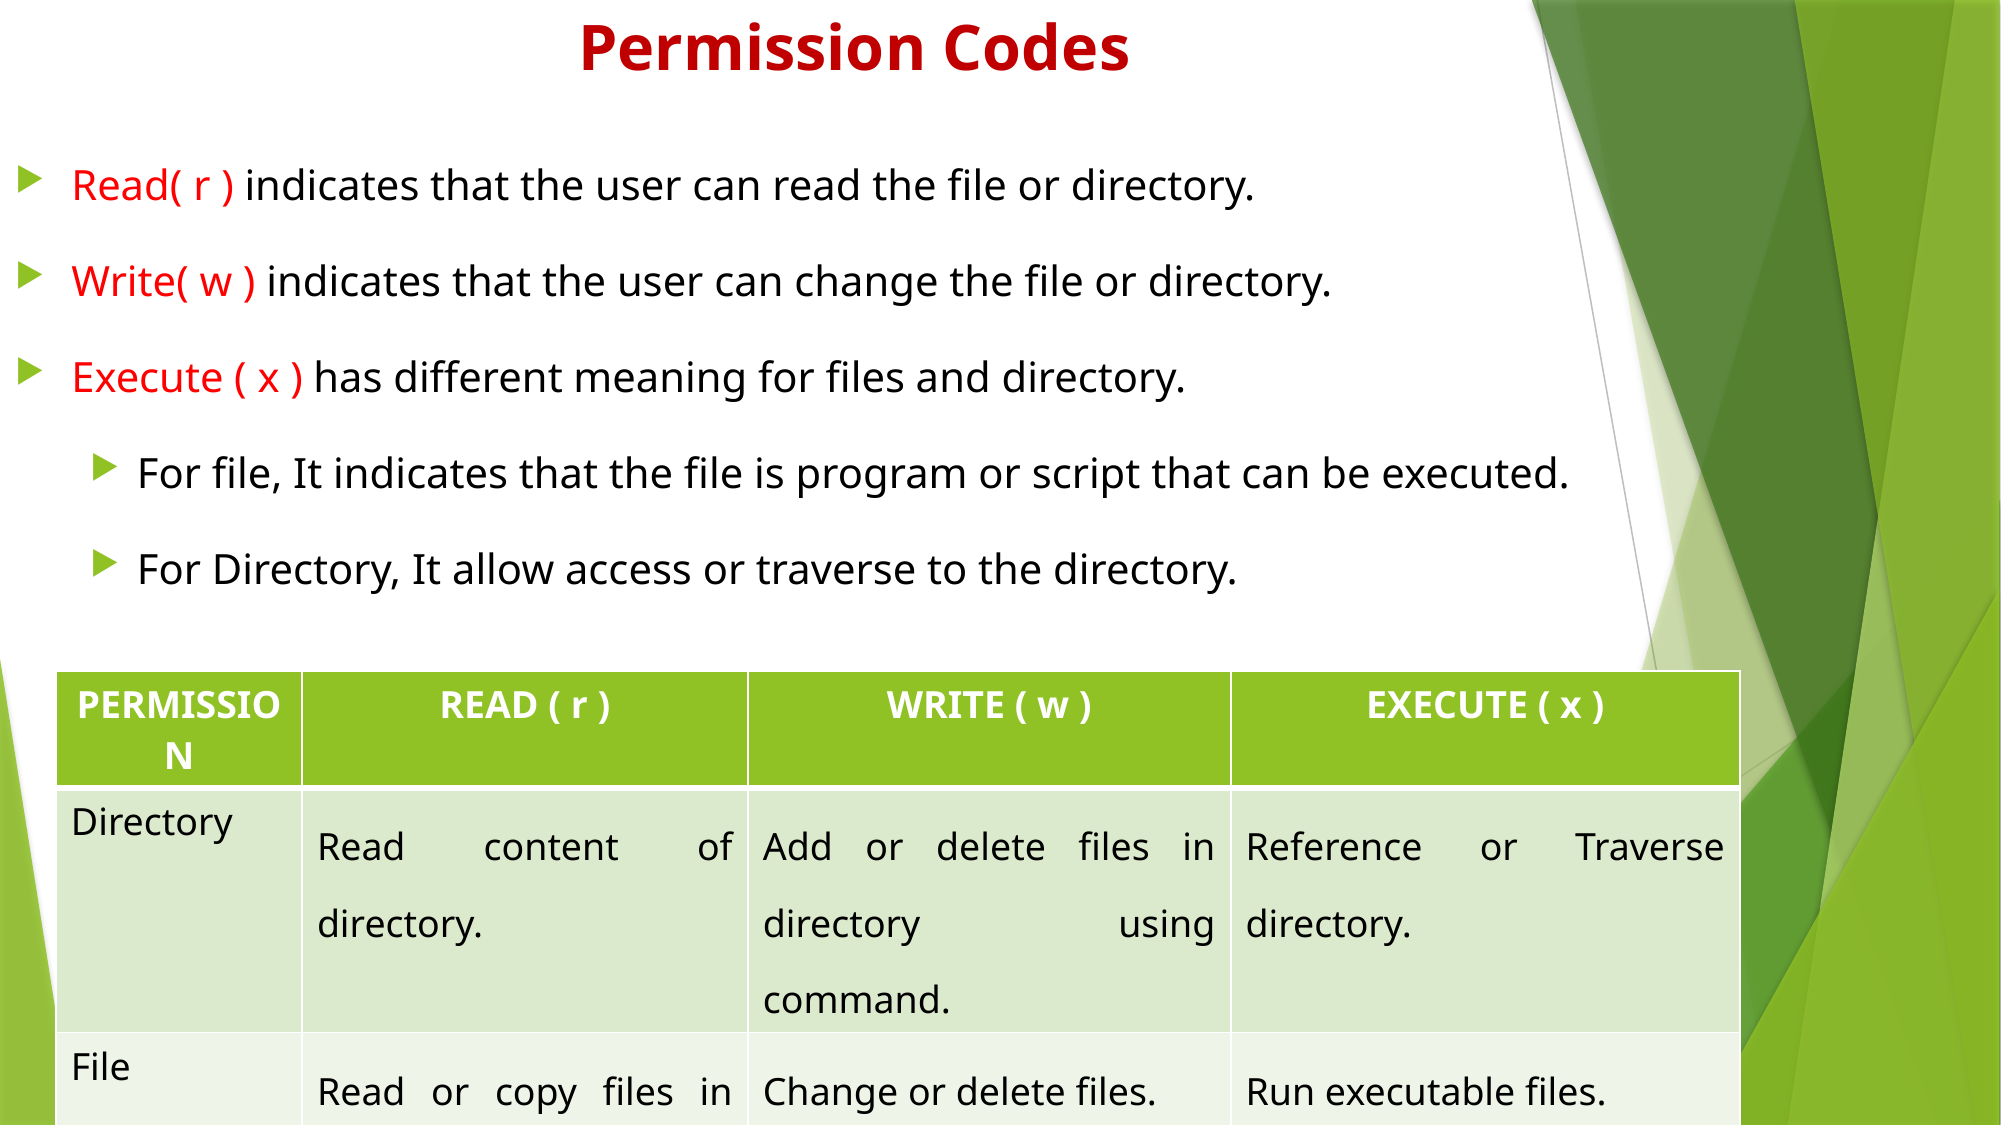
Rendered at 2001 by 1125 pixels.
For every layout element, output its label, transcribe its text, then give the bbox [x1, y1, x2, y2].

table_cell Directory [57, 791, 301, 1032]
title Permission Codes [563, 0, 1149, 98]
table_header EXECUTE ( x ) [1232, 672, 1739, 785]
table_cell Read content of directory. [303, 791, 747, 1032]
table_header READ ( r ) [303, 672, 747, 785]
list Read( r ) indicates that the user can read the file or directory. Write( w ) indicates that the user can change the file or directory. Execute ( x ) has different meaning for files and directory. For file, It indicates that the file is program or script that can be executed. For Directory, It allow access or traverse to the directory. [0, 126, 1661, 705]
table_header WRITE ( w ) [749, 672, 1230, 785]
table_cell Add or delete files in directory using command. [749, 791, 1230, 1032]
table_cell Read or copy files in directory [303, 1033, 747, 1125]
table_cell File [57, 1033, 301, 1125]
table_cell Reference or Traverse directory. [1232, 791, 1739, 1032]
table_header PERMISSION [57, 672, 301, 785]
table_cell Run executable files. [1232, 1033, 1739, 1125]
table_cell Change or delete files. [749, 1033, 1230, 1125]
